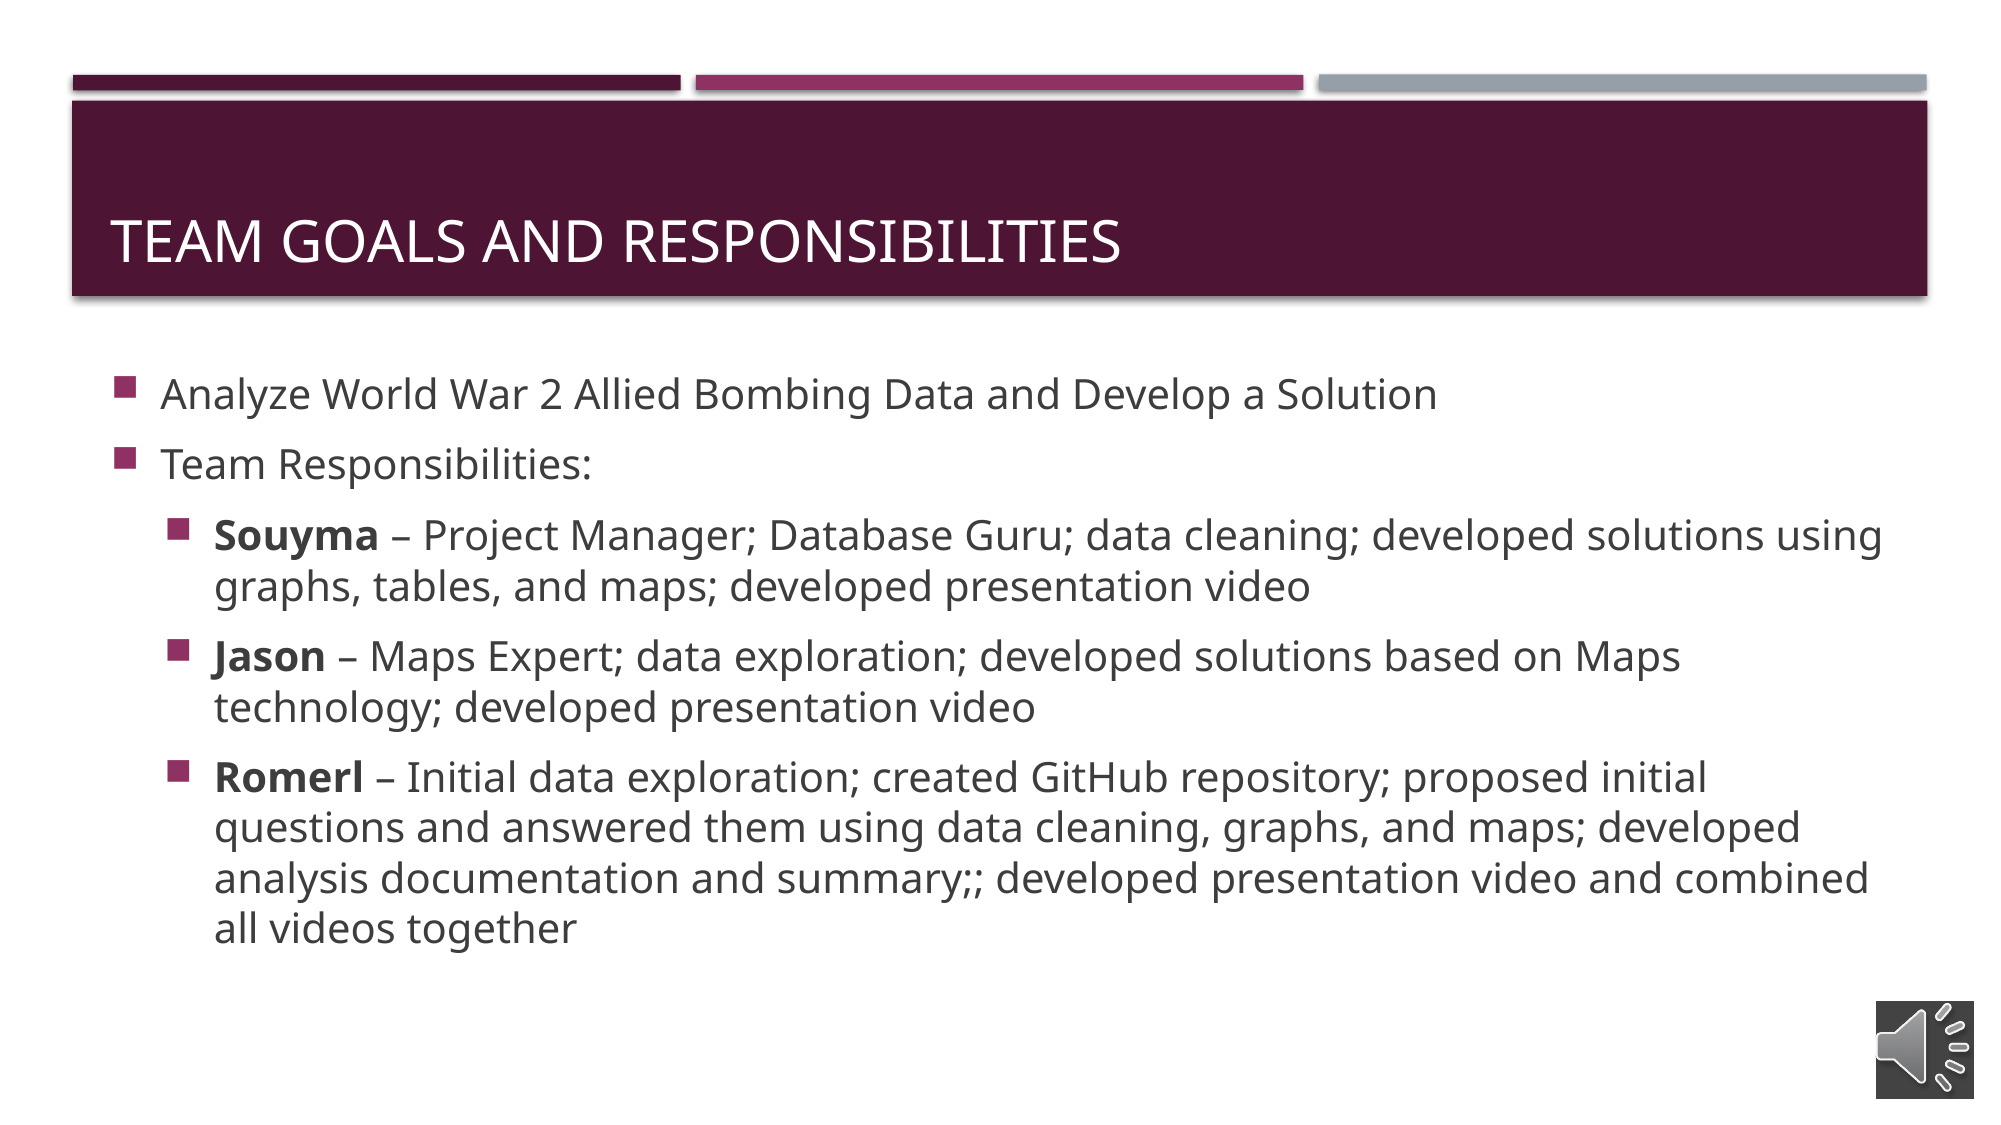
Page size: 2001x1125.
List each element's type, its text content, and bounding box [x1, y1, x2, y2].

picture [1874, 999, 1976, 1101]
title TEAM GOALS AND RESPONSIBILITIES [95, 115, 1905, 282]
list Analyze World War 2 Allied Bombing Data and Develop a Solution Team Responsibilities: Souyma – Project Manager; Database Guru; data cleaning; developed solutions using graphs, tables, and maps; developed presentation video Jason – Maps Expert; data exploration; developed solutions based on Maps technology; developed presentation video Romerl – Initial data exploration; created GitHub repository; proposed initial questions and answered them using data cleaning, graphs, and maps; developed analysis documentation and summary;; developed presentation video and combined all videos together [95, 357, 1905, 962]
